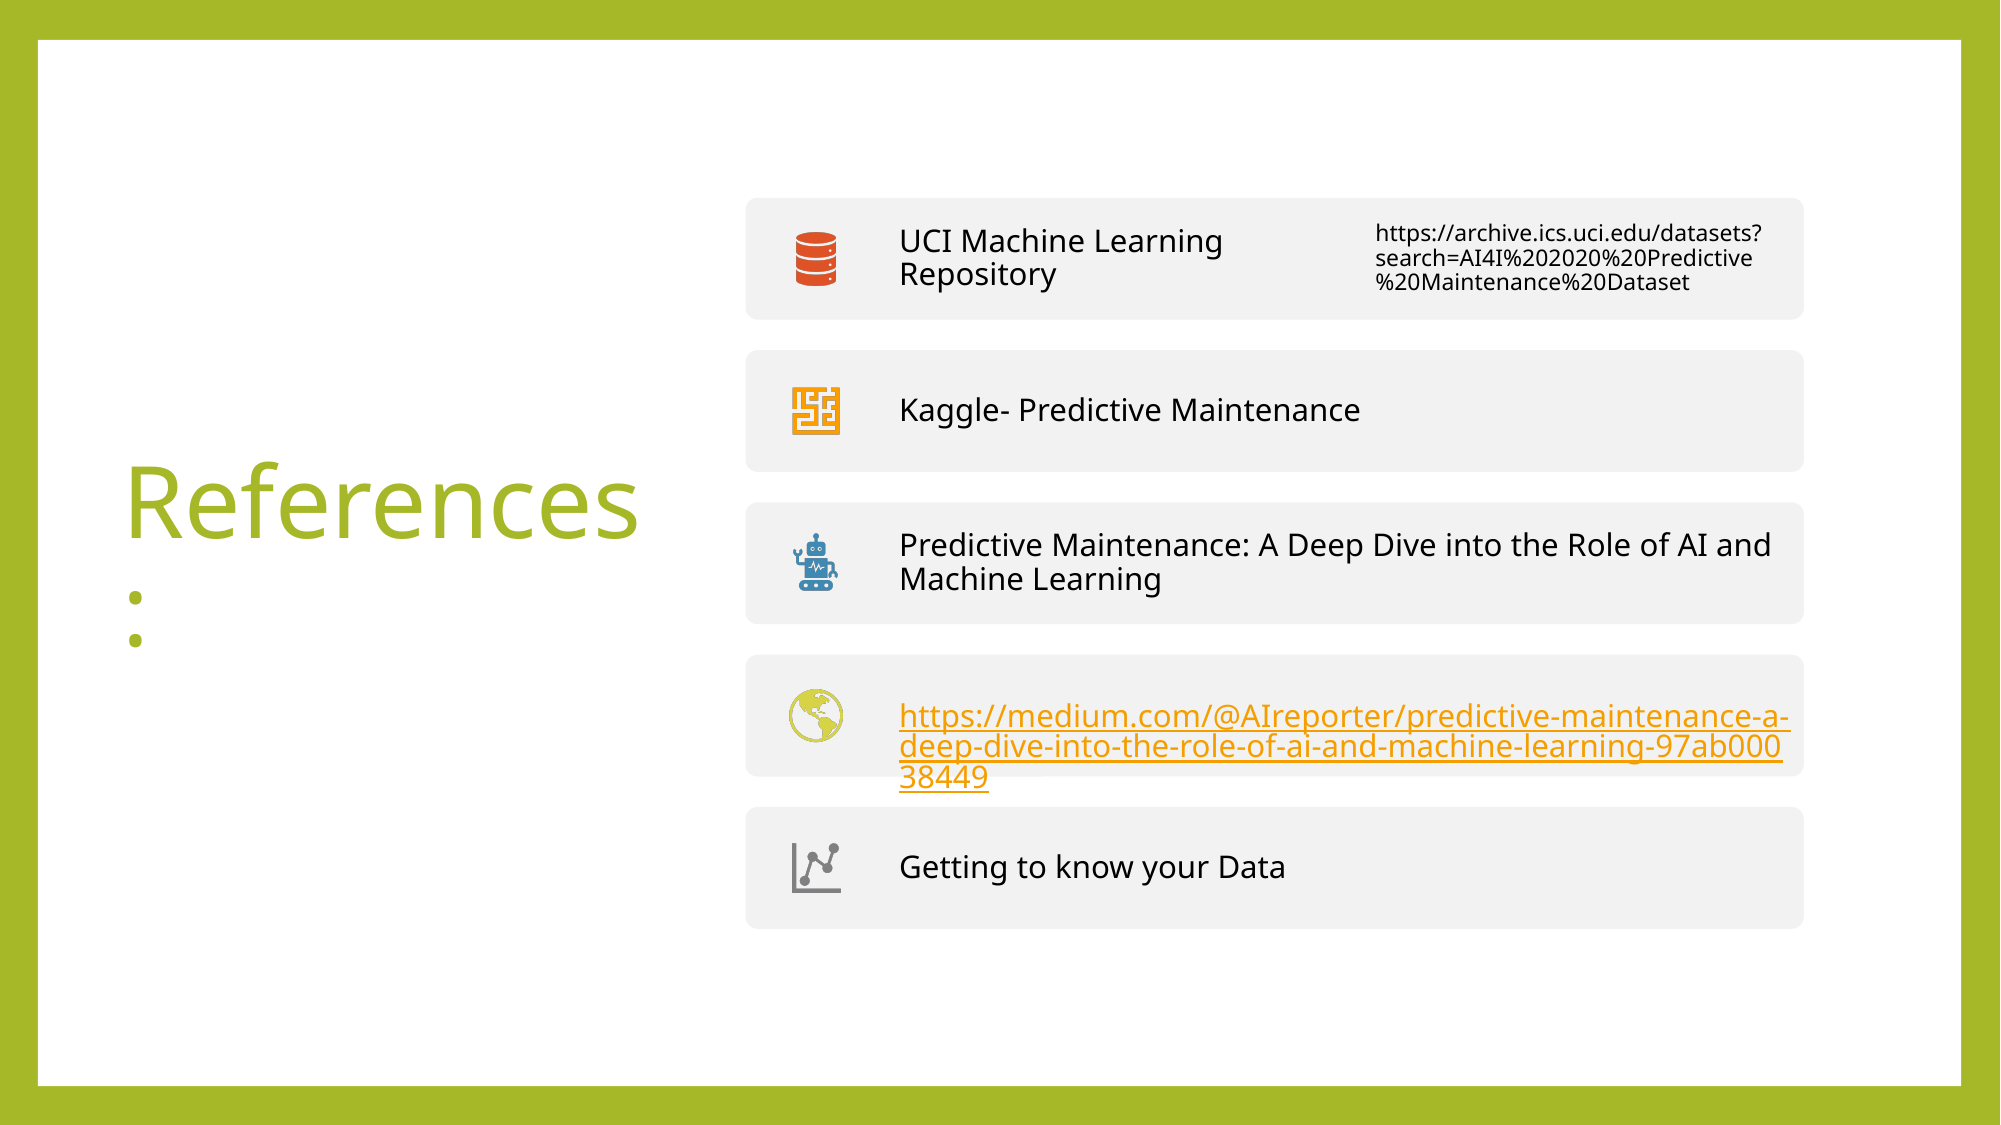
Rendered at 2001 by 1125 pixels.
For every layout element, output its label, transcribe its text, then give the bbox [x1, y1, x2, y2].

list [745, 196, 1805, 931]
title References: [107, 99, 659, 1020]
